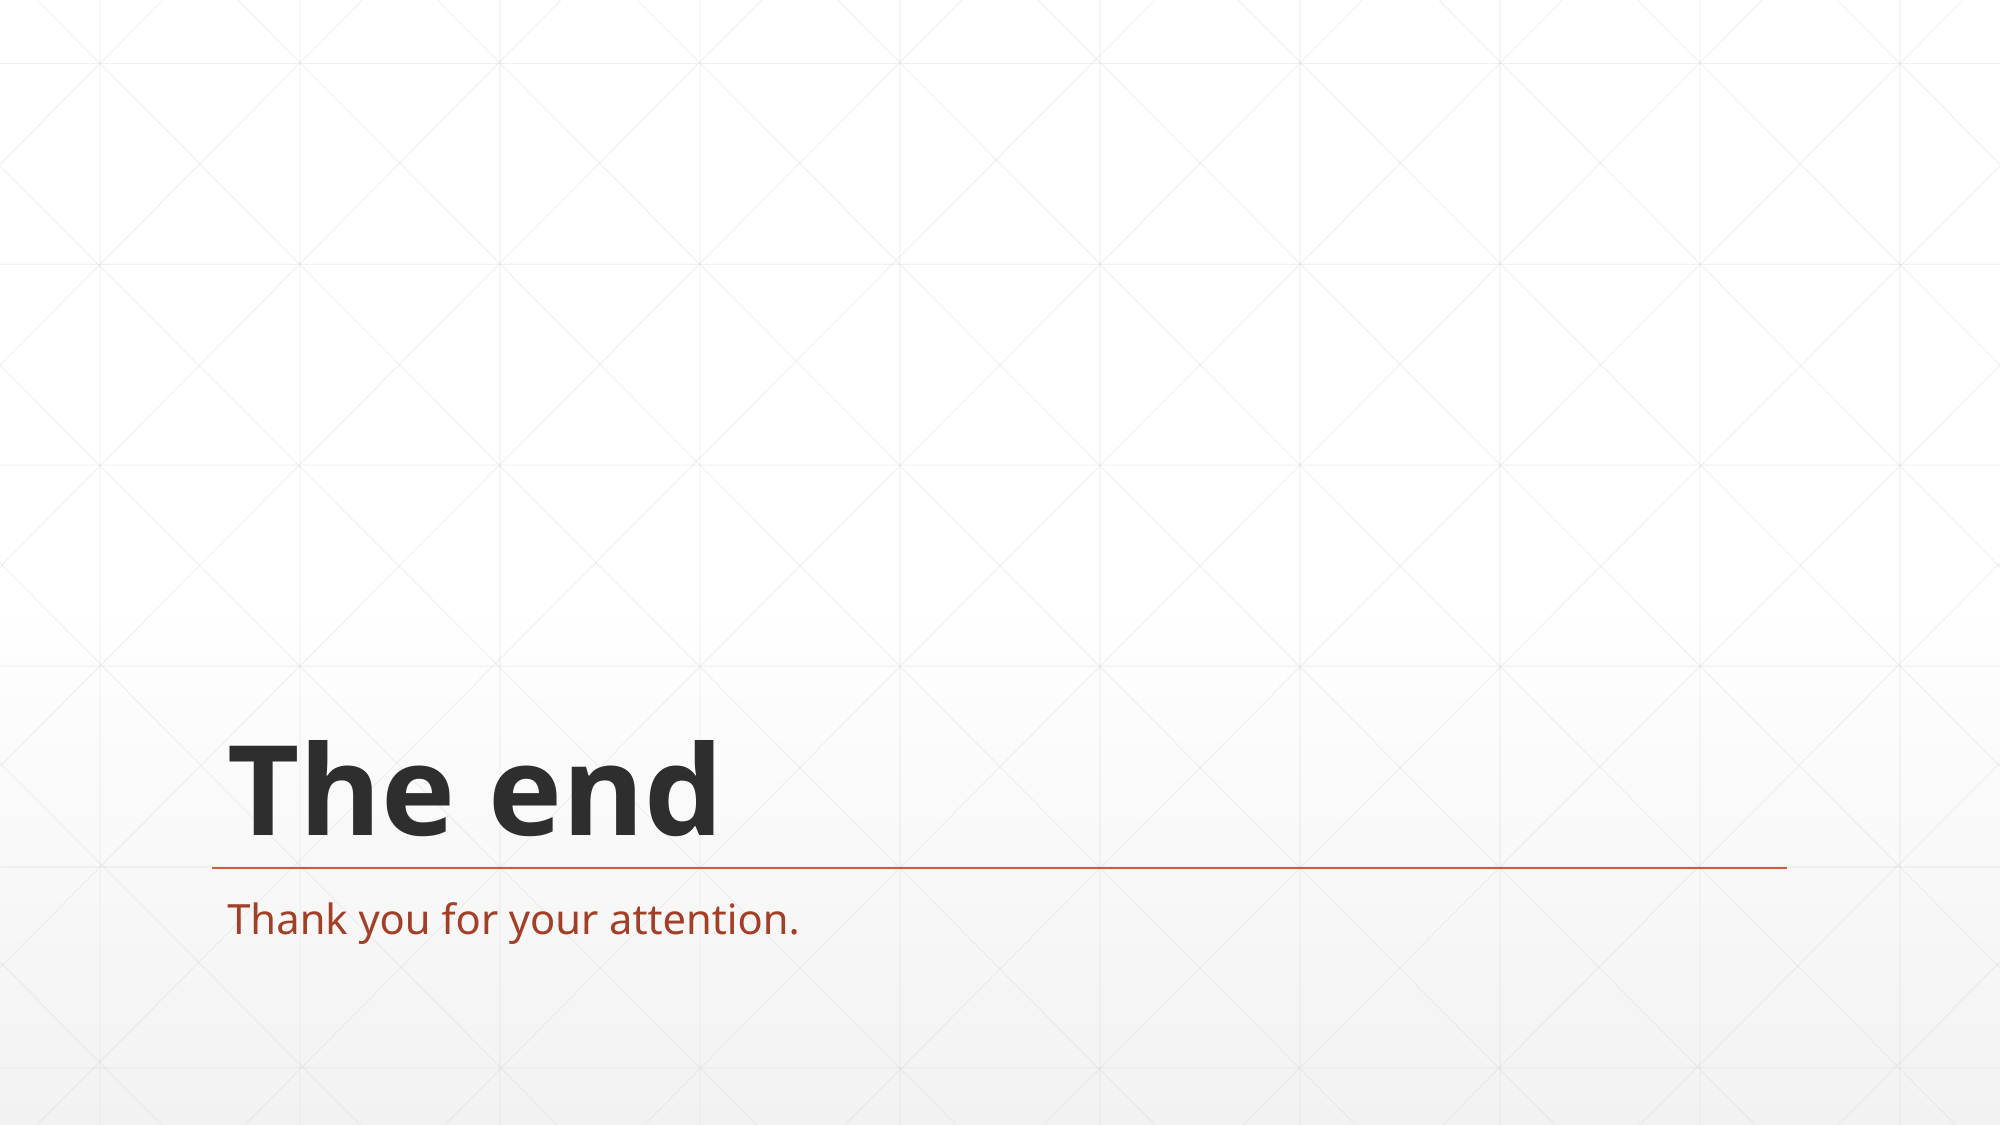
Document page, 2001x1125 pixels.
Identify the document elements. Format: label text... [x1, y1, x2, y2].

title The end [212, 313, 1788, 869]
subtitle Thank you for your attention. [212, 891, 1788, 967]
